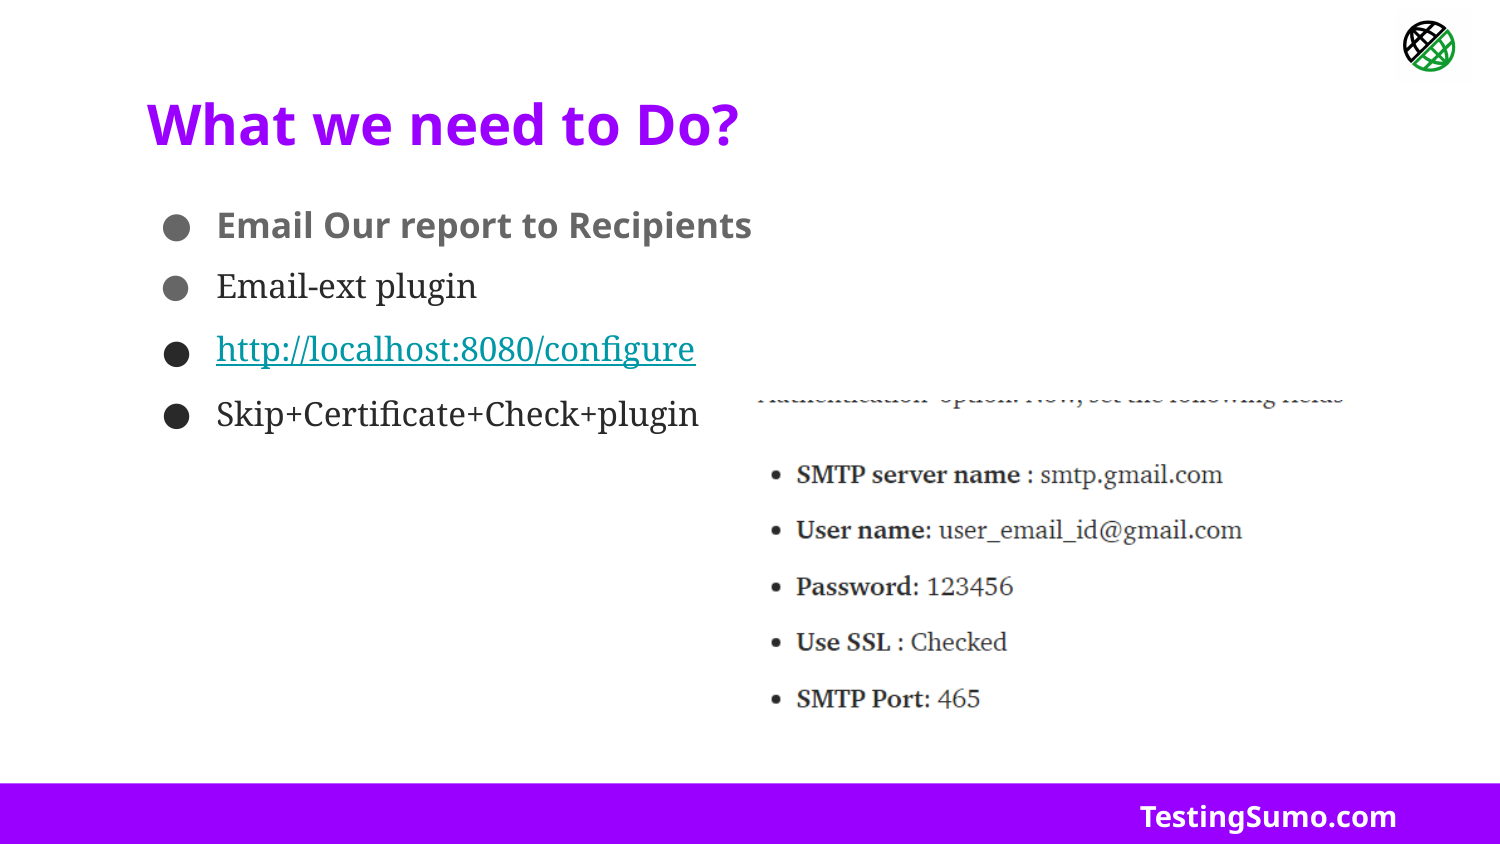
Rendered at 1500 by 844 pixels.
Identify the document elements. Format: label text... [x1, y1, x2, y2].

text_box Email Our report to Recipients Email-ext plugin http://localhost:8080/configure Skip+Certificate+Check+plugin [126, 166, 1374, 728]
title What we need to Do? [57, 37, 1455, 176]
picture [1393, 9, 1471, 82]
picture [723, 400, 1346, 763]
